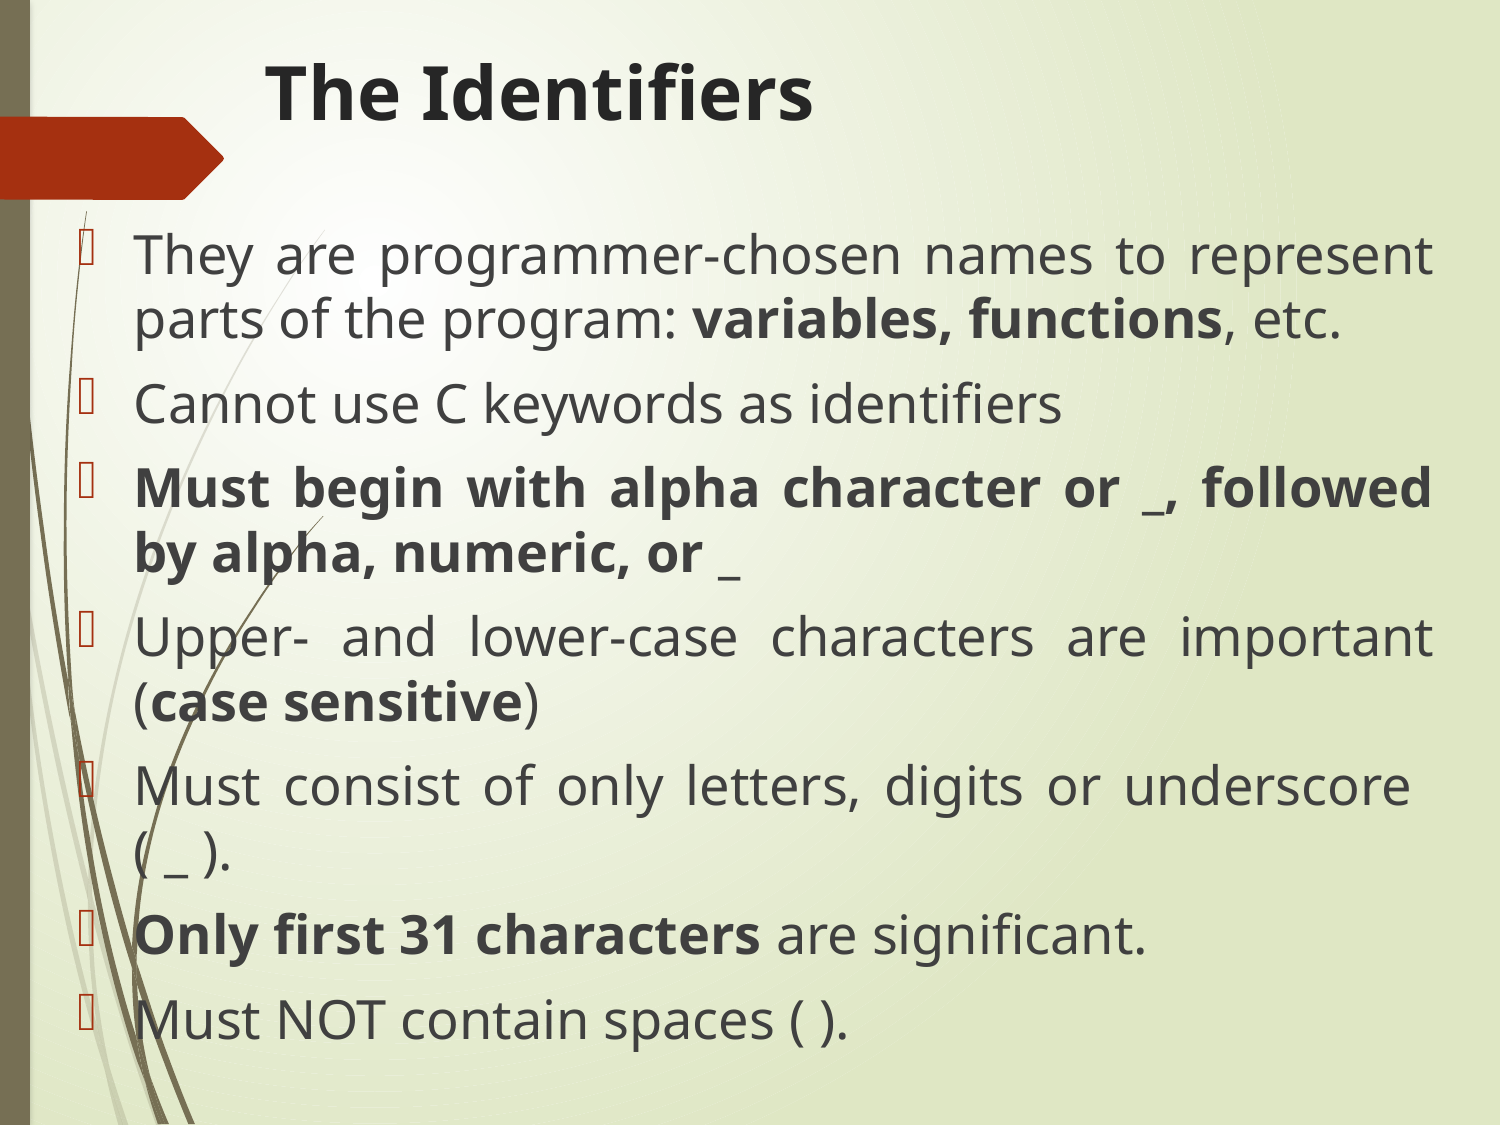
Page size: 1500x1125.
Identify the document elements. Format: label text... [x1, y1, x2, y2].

title The Identifiers [249, 37, 1331, 212]
list They are programmer-chosen names to represent parts of the program: variables, functions, etc. Cannot use C keywords as identifiers Must begin with alpha character or _, followed by alpha, numeric, or _ Upper- and lower-case characters are important (case sensitive) Must consist of only letters, digits or underscore ( _ ). Only first 31 characters are significant. Must NOT contain spaces ( ). [62, 212, 1450, 1075]
